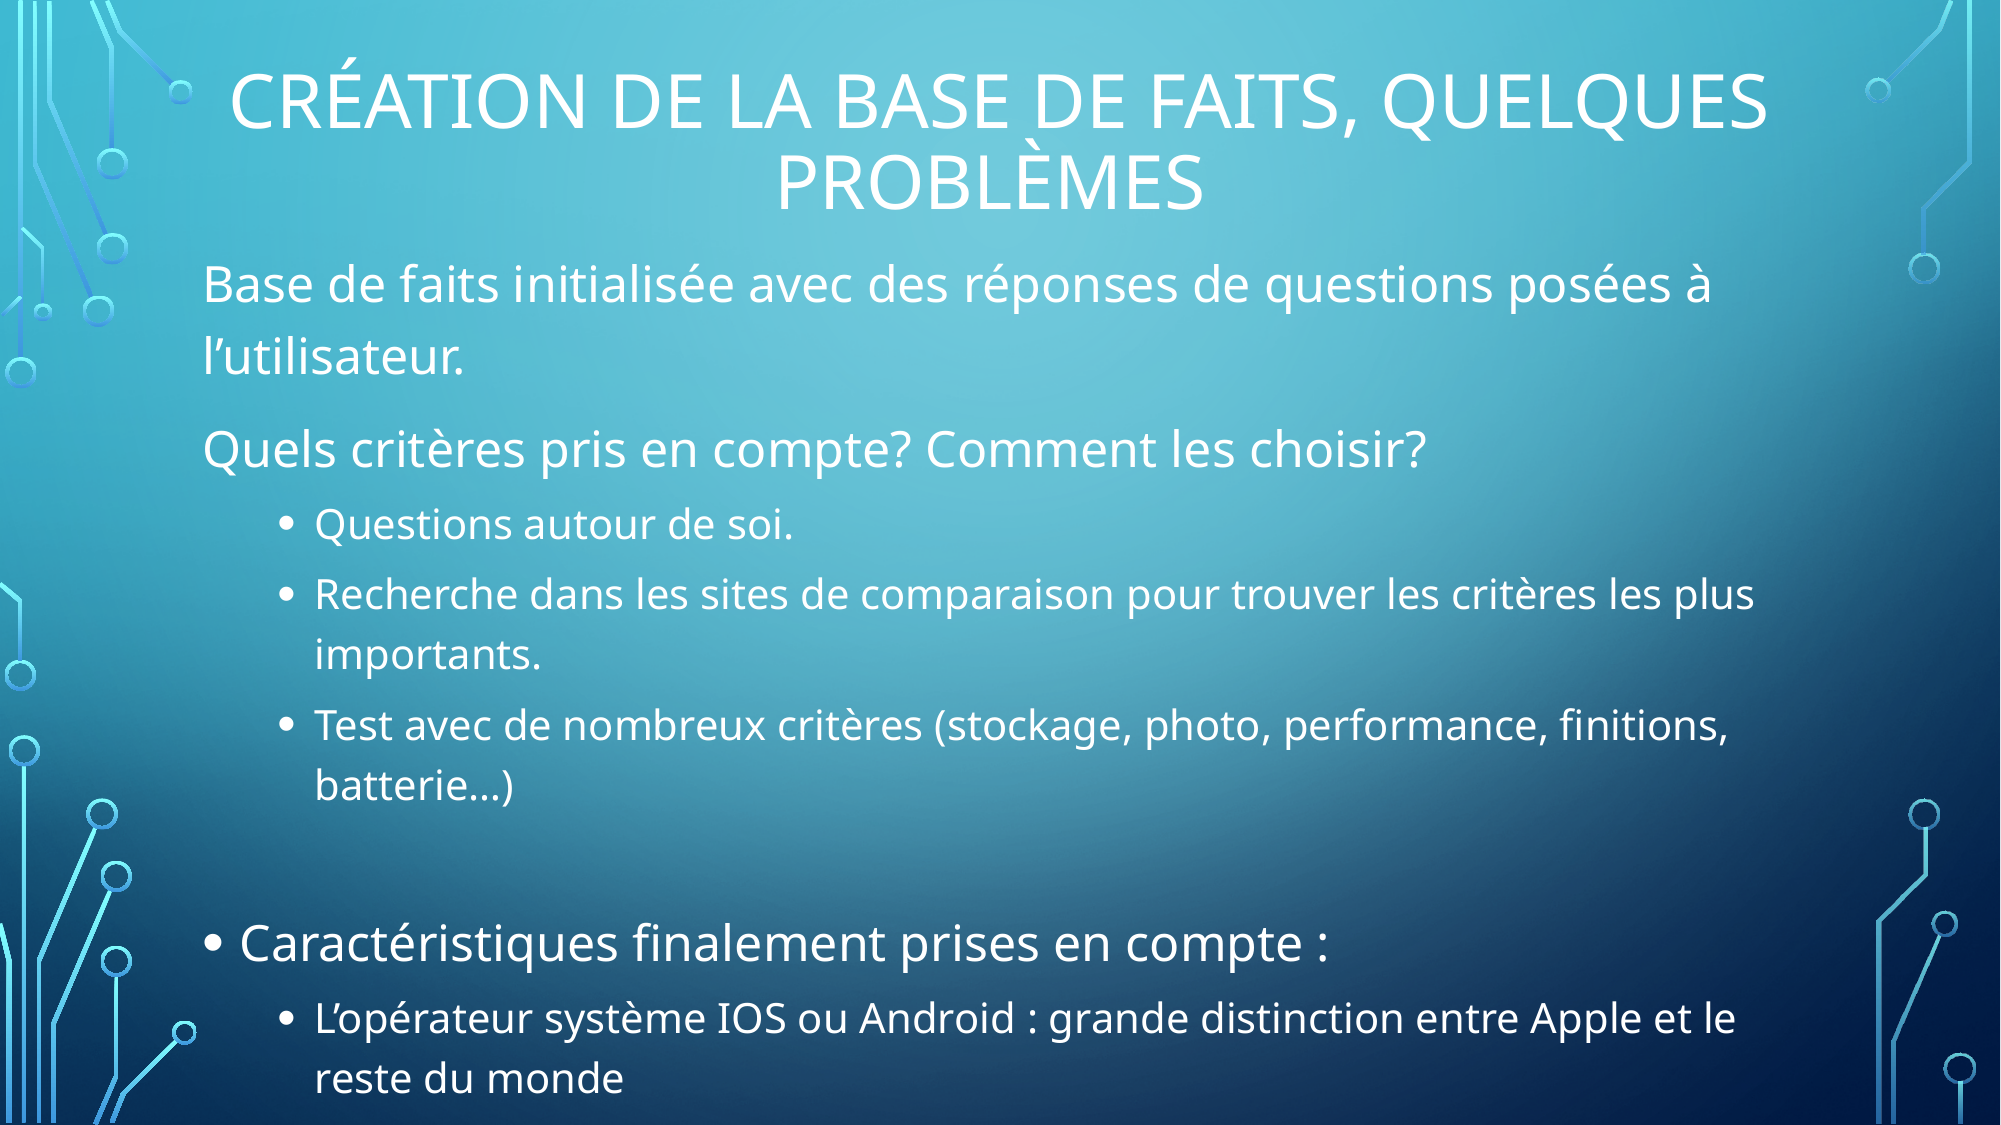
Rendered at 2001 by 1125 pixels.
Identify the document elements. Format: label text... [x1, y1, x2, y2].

title Création de la Base de faits, quelques problèmes [187, 23, 1813, 233]
list Base de faits initialisée avec des réponses de questions posées à l’utilisateur. Quels critères pris en compte? Comment les choisir? Questions autour de soi. Recherche dans les sites de comparaison pour trouver les critères les plus importants. Test avec de nombreux critères (stockage, photo, performance, finitions, batterie…) Caractéristiques finalement prises en compte : L’opérateur système IOS ou Android : grande distinction entre Apple et le reste du monde Le prix : souvent le critère le plus important La performance et la qualité des photos : deux critères caractérisant deux types d’utilisateurs. [187, 233, 1813, 1073]
